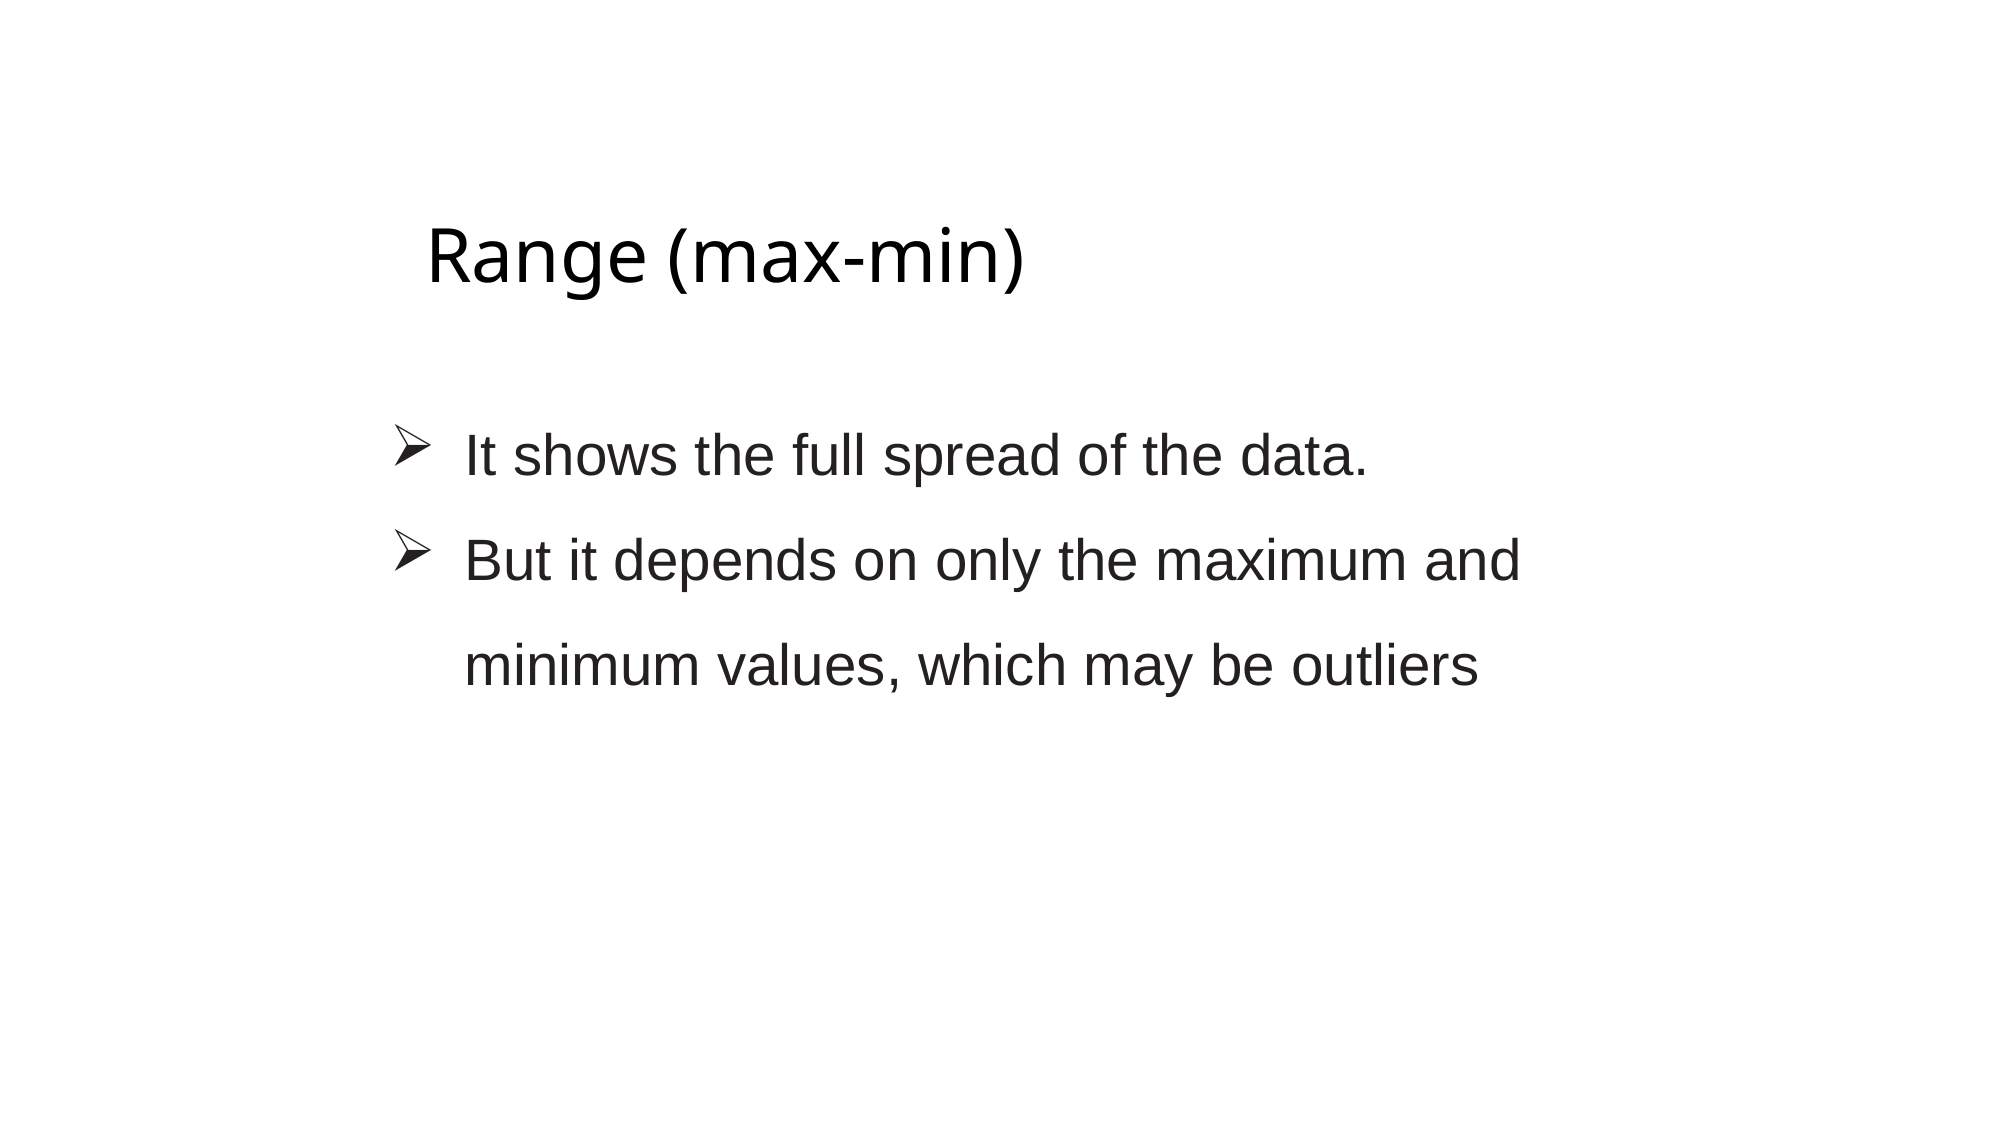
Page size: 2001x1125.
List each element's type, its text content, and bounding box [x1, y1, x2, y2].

text_box Range (max-min) [410, 199, 1040, 305]
text_box It shows the full spread of the data. But it depends on only the maximum and minimum values, which may be outliers [375, 375, 1688, 705]
